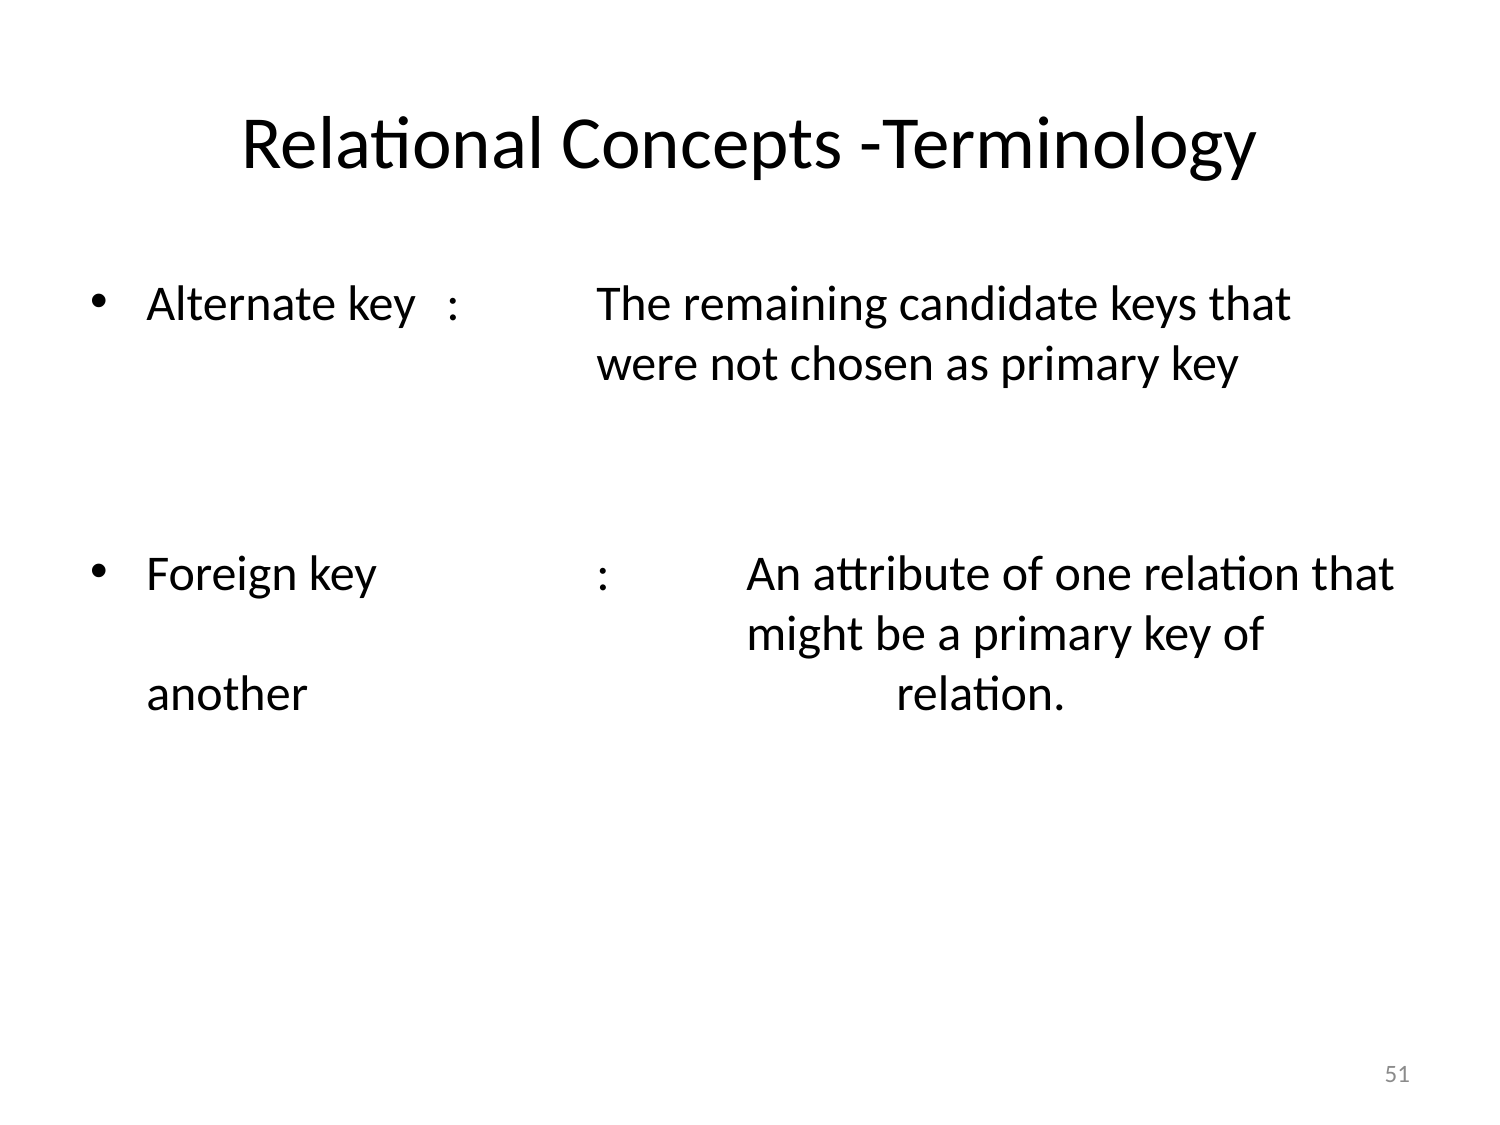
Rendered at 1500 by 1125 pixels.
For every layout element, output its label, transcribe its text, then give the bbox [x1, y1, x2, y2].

slide_number 51 [1074, 1042, 1425, 1103]
title Relational Concepts -Terminology [75, 45, 1425, 233]
list Alternate key : The remaining candidate keys that were not chosen as primary key Foreign key : An attribute of one relation that might be a primary key of another relation. [75, 262, 1425, 1005]
